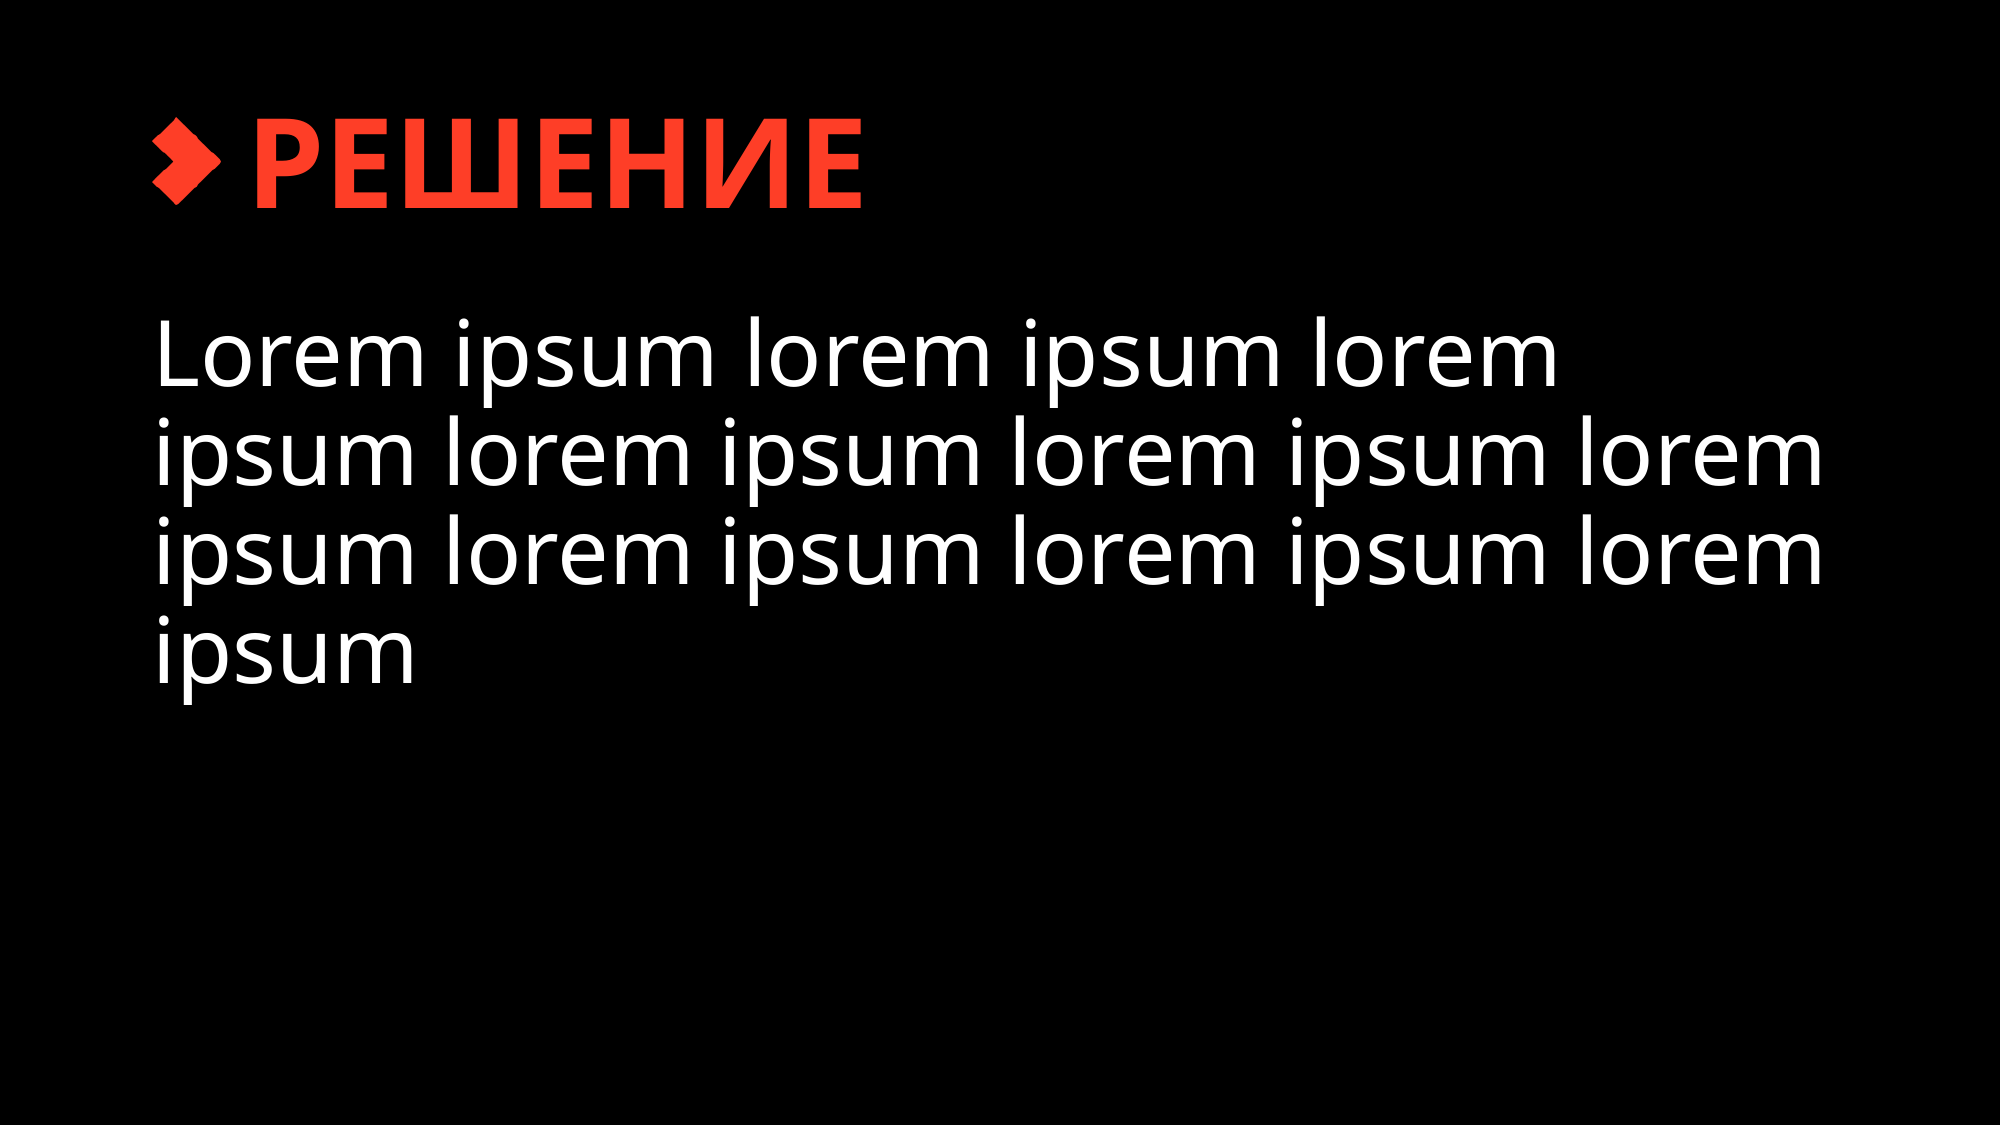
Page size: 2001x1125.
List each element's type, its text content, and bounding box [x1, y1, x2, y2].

list Lorem ipsum lorem ipsum lorem ipsum lorem ipsum lorem ipsum lorem ipsum lorem ipsum lorem ipsum lorem ipsum [137, 299, 1863, 1014]
title РЕШЕНИЕ [137, 59, 1863, 278]
picture [152, 117, 221, 205]
